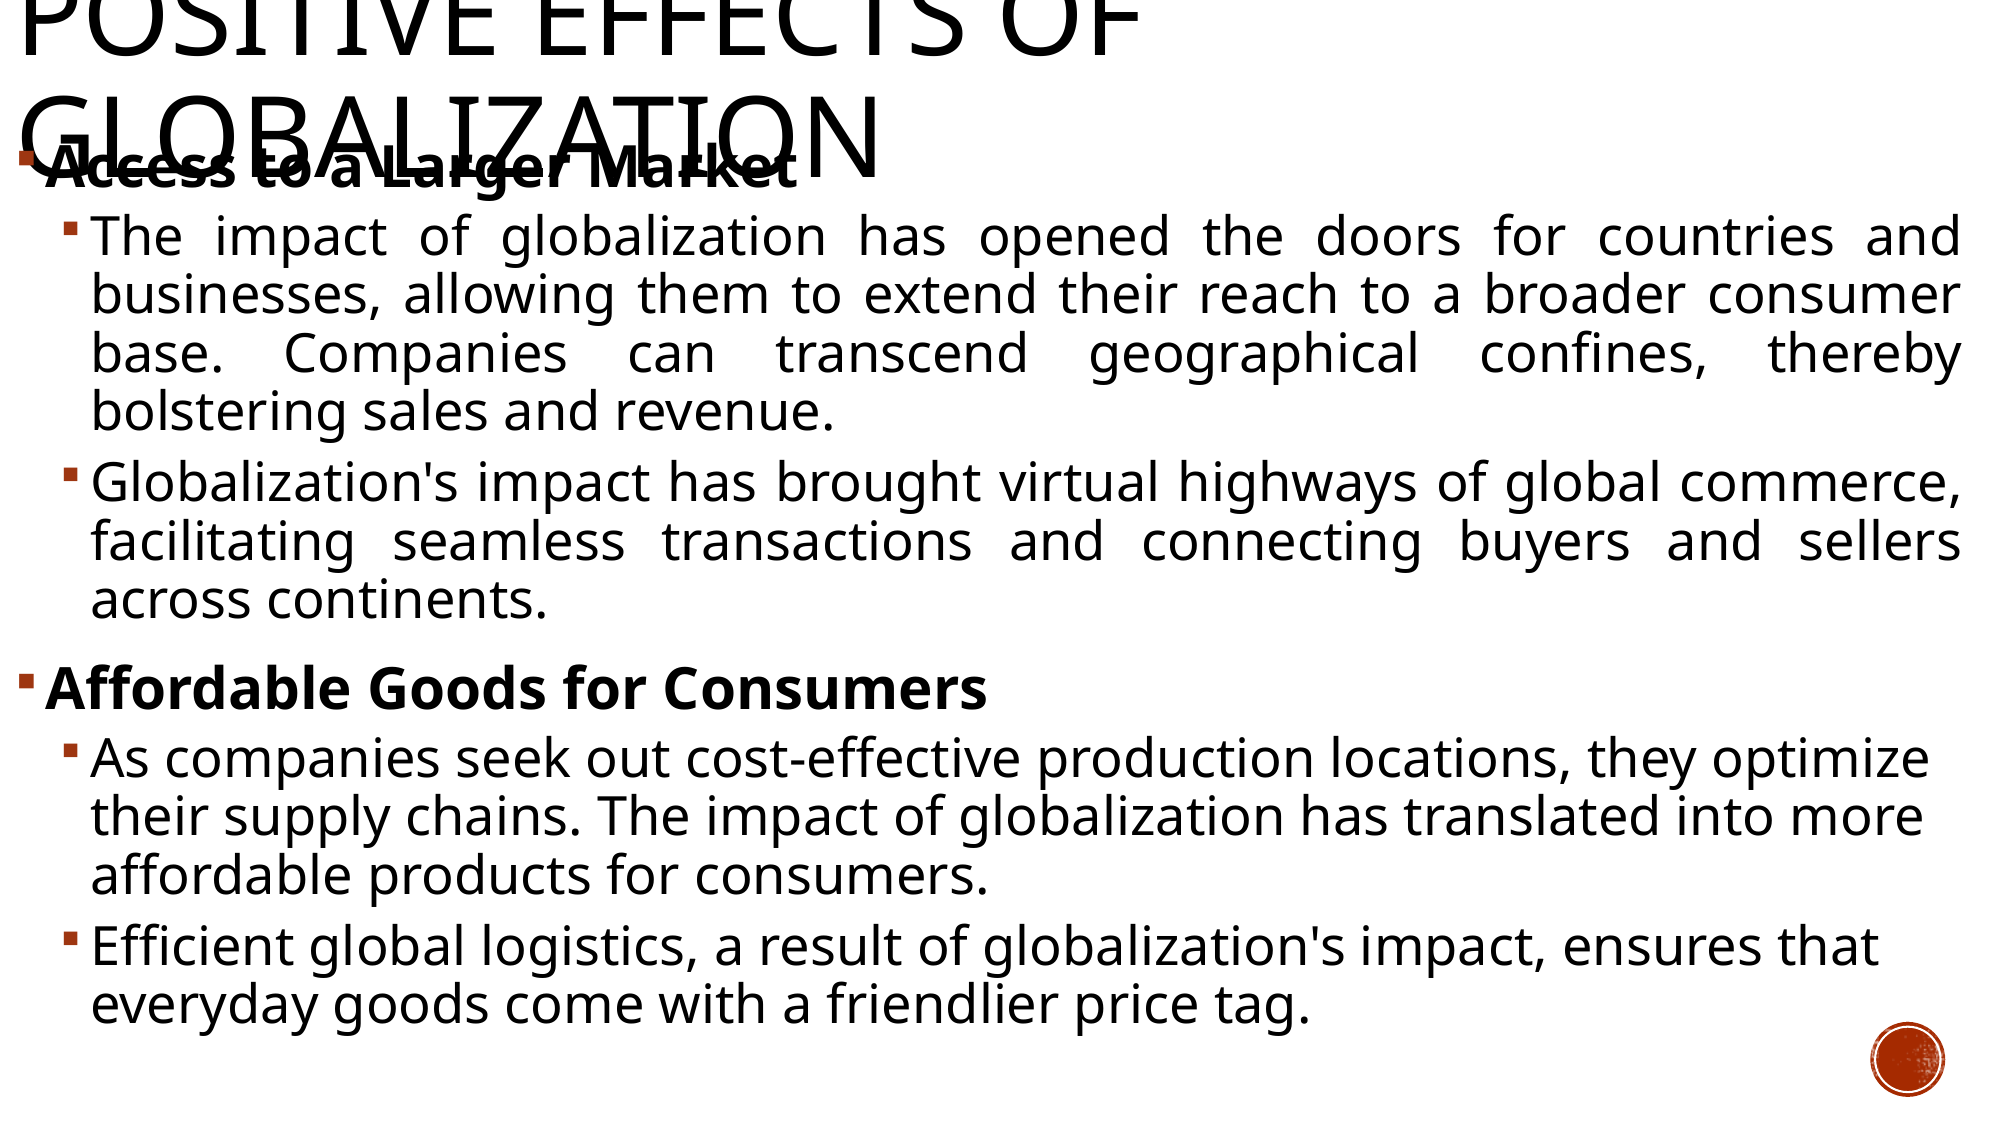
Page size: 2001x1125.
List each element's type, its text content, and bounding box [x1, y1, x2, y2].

title Positive effects of globalization [0, 0, 1650, 129]
list Access to a Larger Market The impact of globalization has opened the doors for countries and businesses, allowing them to extend their reach to a broader consumer base. Companies can transcend geographical confines, thereby bolstering sales and revenue. Globalization's impact has brought virtual highways of global commerce, facilitating seamless transactions and connecting buyers and sellers across continents. Affordable Goods for Consumers As companies seek out cost-effective production locations, they optimize their supply chains. The impact of globalization has translated into more affordable products for consumers. Efficient global logistics, a result of globalization's impact, ensures that everyday goods come with a friendlier price tag. [0, 129, 1980, 1125]
